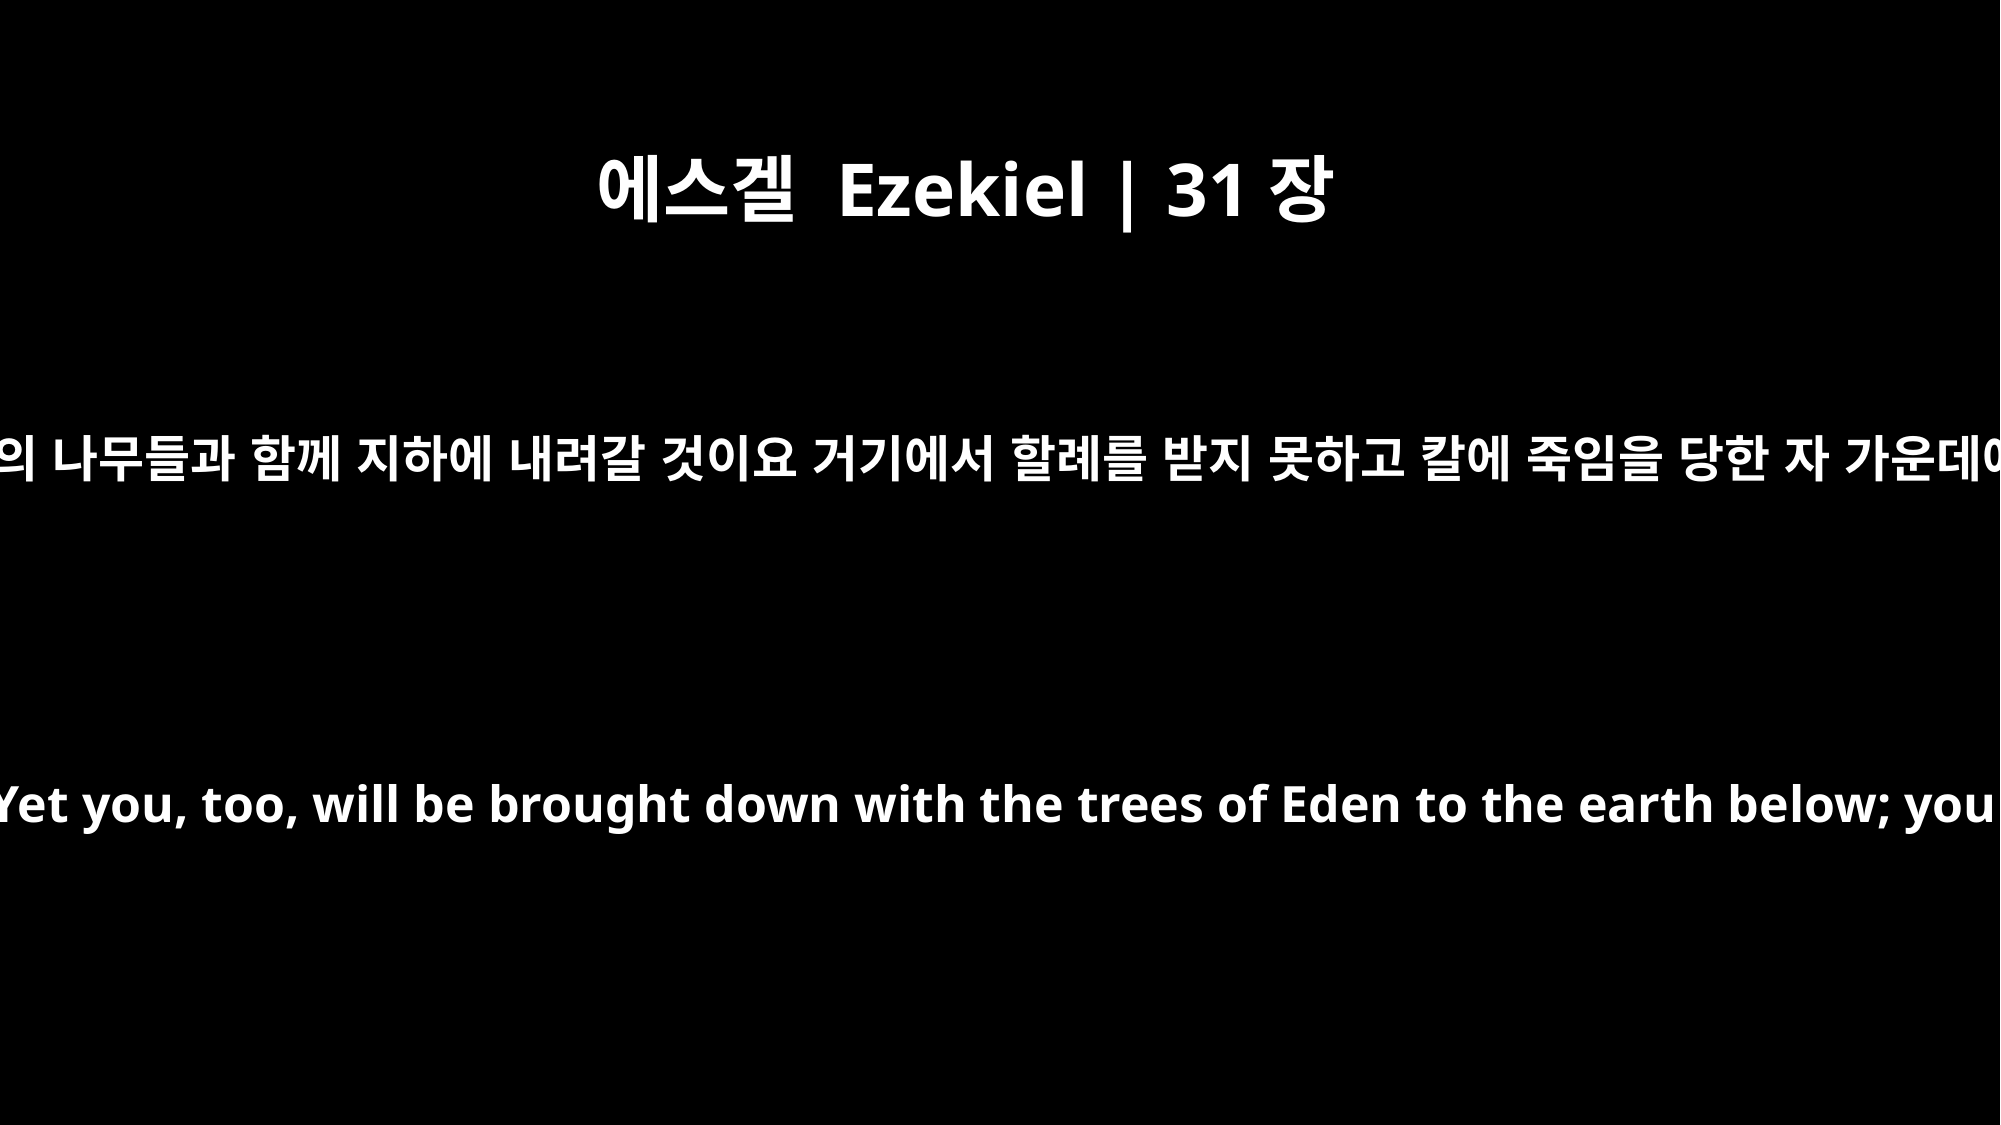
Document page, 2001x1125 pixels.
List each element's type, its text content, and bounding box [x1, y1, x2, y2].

text_box 18 너의 영광과 위대함이 에덴의 나무들 중에서 어떤 것과 같은고 그러나 네가 에덴의 나무들과 함께 지하에 내려갈 것이요 거기에서 할례를 받지 못하고 칼에 죽임을 당한 자 가운데에 누우리라 이들은 바로와 그의 모든 군대니라 주 여호와의 말씀이니라 하라 [0, 359, 2000, 495]
text_box 에스겔 Ezekiel | 31장 [581, 136, 1351, 239]
text_box "`Which of the trees of Eden can be compared with you in splendor and majesty? Yet you, too, will be brought down with the trees of Eden to the earth below; you will lie among the uncircumcised, with those killed by the sword. "`This is Pharaoh and all his hordes, declares the Sovereign LORD.'" [0, 764, 2000, 900]
